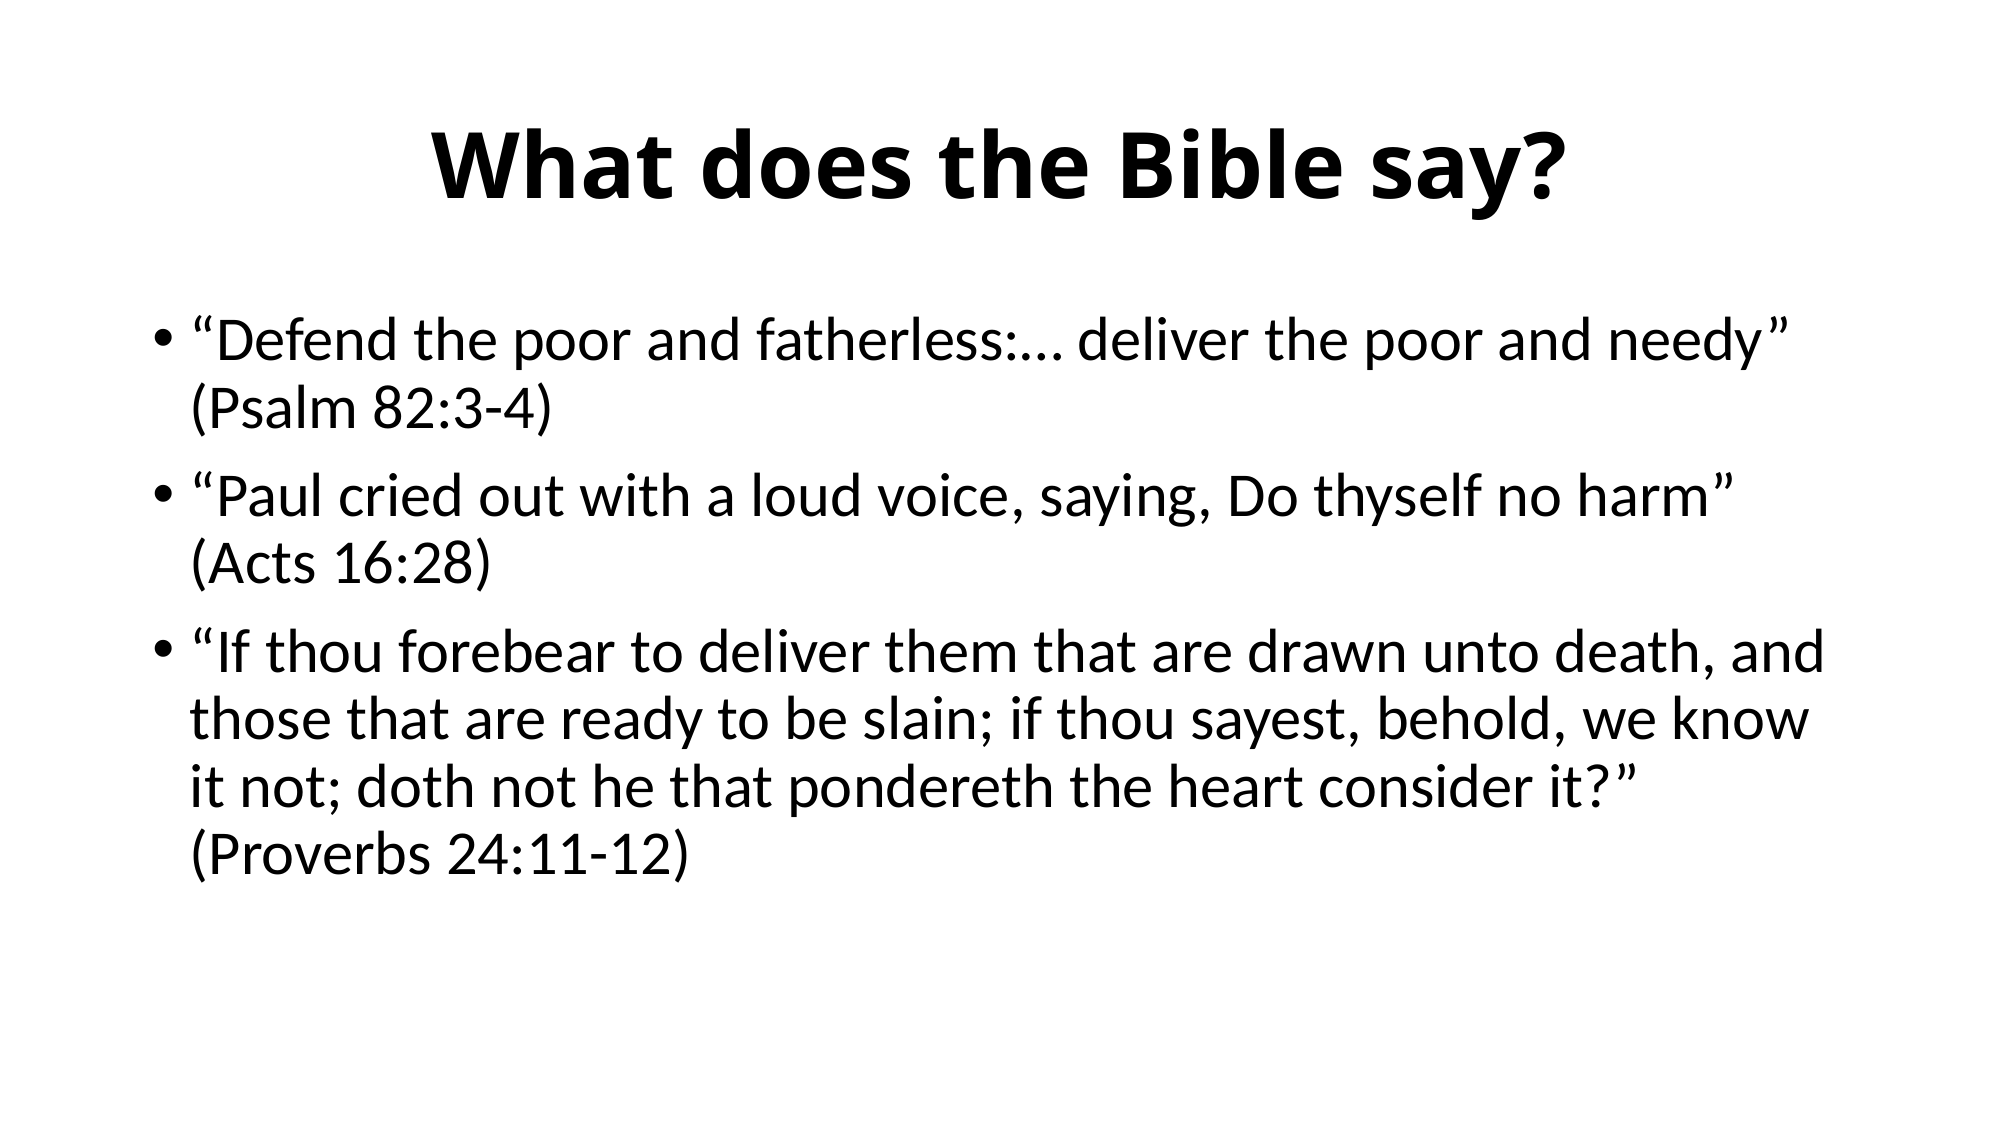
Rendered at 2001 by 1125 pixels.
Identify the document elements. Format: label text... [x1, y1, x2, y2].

title What does the Bible say? [137, 59, 1863, 278]
list “Defend the poor and fatherless:… deliver the poor and needy” (Psalm 82:3-4) “Paul cried out with a loud voice, saying, Do thyself no harm” (Acts 16:28) “If thou forebear to deliver them that are drawn unto death, and those that are ready to be slain; if thou sayest, behold, we know it not; doth not he that pondereth the heart consider it?” (Proverbs 24:11-12) [137, 299, 1863, 1014]
